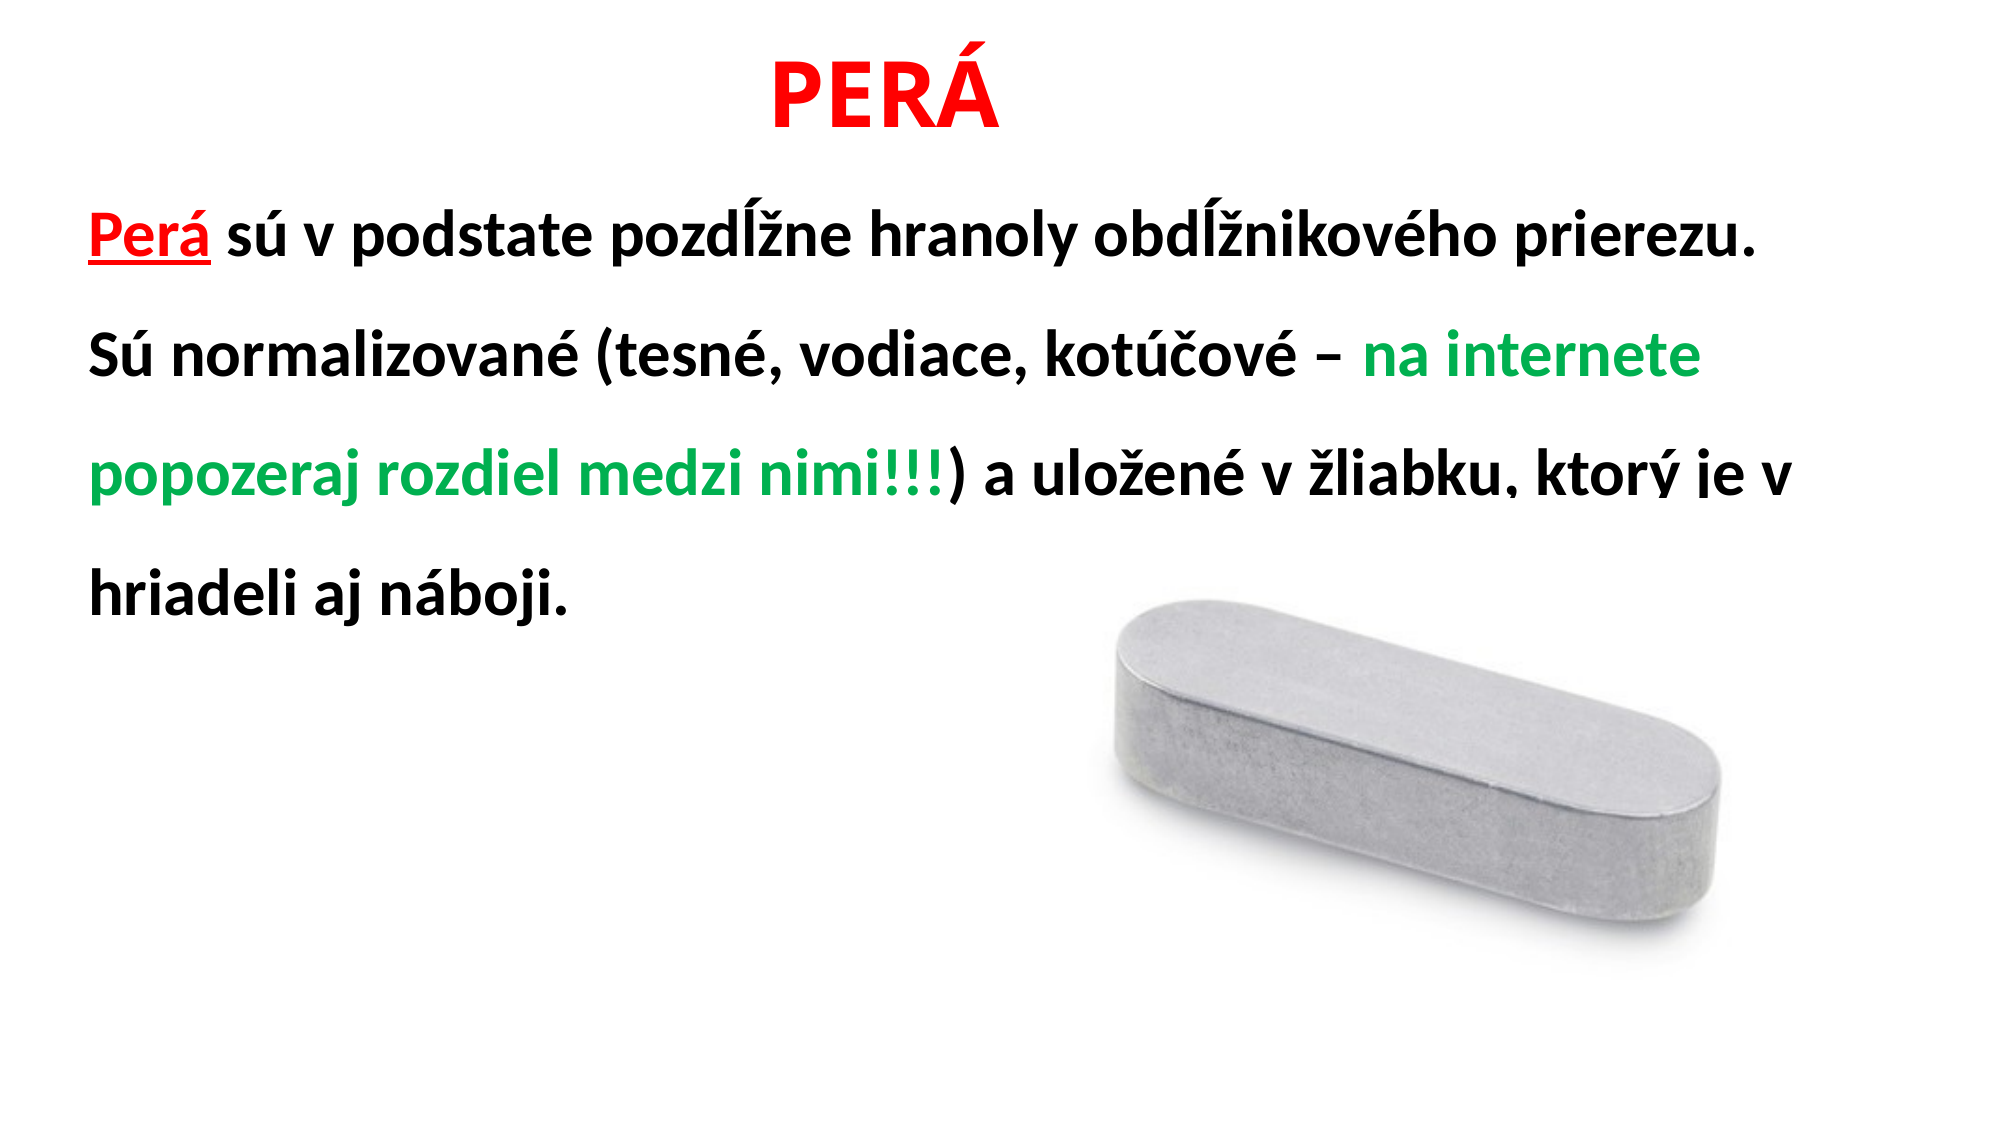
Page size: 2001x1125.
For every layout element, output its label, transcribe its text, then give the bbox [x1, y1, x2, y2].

text_box Perá sú v podstate pozdĺžne hranoly obdĺžnikového prierezu. Sú normalizované (tesné, vodiace, kotúčové – na internete popozeraj rozdiel medzi nimi!!!) a uložené v žliabku, ktorý je v hriadeli aj náboji. [73, 141, 1945, 637]
picture [1029, 498, 1844, 1049]
text_box PERÁ [133, 40, 1634, 183]
